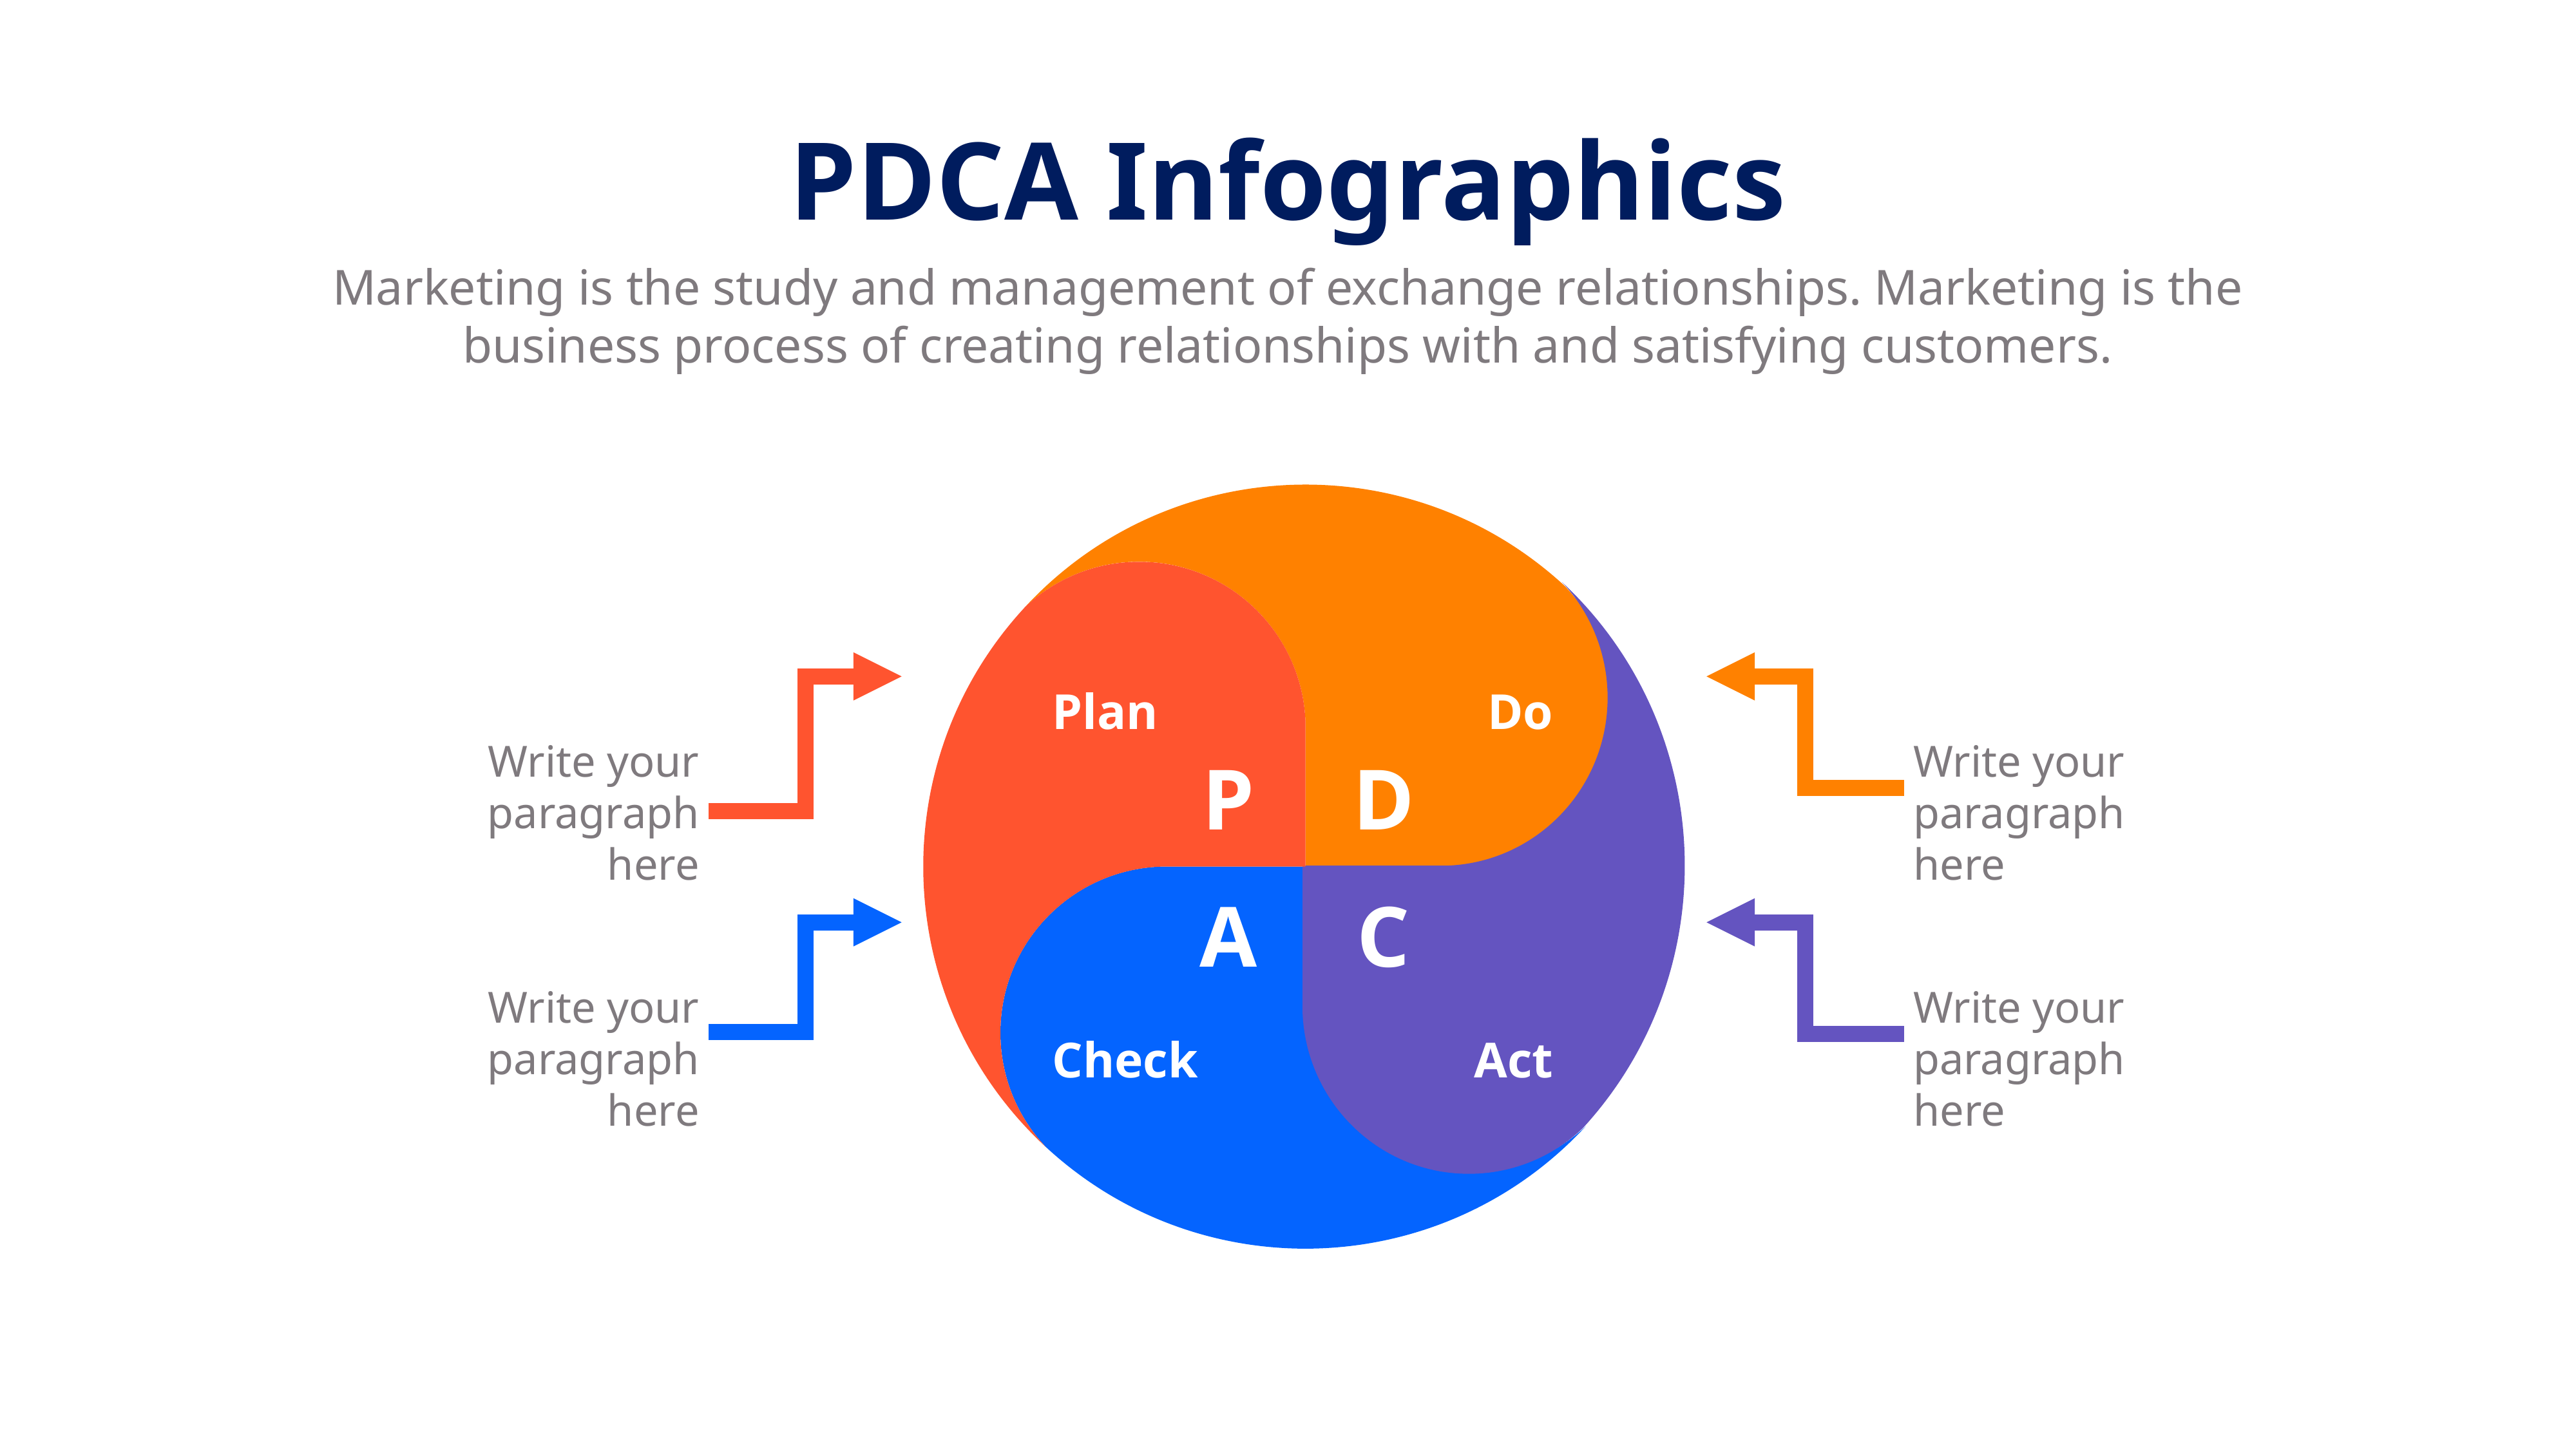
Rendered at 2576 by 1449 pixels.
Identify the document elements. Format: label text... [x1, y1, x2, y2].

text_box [1706, 676, 1904, 788]
text_box Write your paragraph here [1903, 975, 2226, 1139]
text_box Write your paragraph here [386, 975, 709, 1139]
text_box Write your paragraph here [386, 729, 709, 894]
text_box Marketing is the study and management of exchange relationships. Marketing is the business process of creating relationships with and satisfying customers. [281, 251, 2295, 377]
text_box Write your paragraph here [1903, 729, 2226, 894]
text_box Act [1422, 1025, 1563, 1092]
text_box [1001, 867, 1587, 1249]
text_box [1026, 484, 1607, 866]
text_box C [1331, 879, 1436, 989]
text_box PDCA Infographics [779, 108, 1796, 247]
text_box P [1176, 744, 1281, 851]
text_box Plan [1042, 676, 1369, 744]
text_box [923, 562, 1306, 1148]
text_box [709, 676, 902, 786]
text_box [709, 922, 902, 1032]
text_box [1706, 922, 1904, 1034]
text_box D [1331, 741, 1436, 851]
text_box Check [1042, 1025, 1369, 1092]
text_box A [1176, 879, 1281, 989]
text_box [1302, 582, 1685, 1174]
text_box Do [1422, 676, 1563, 744]
